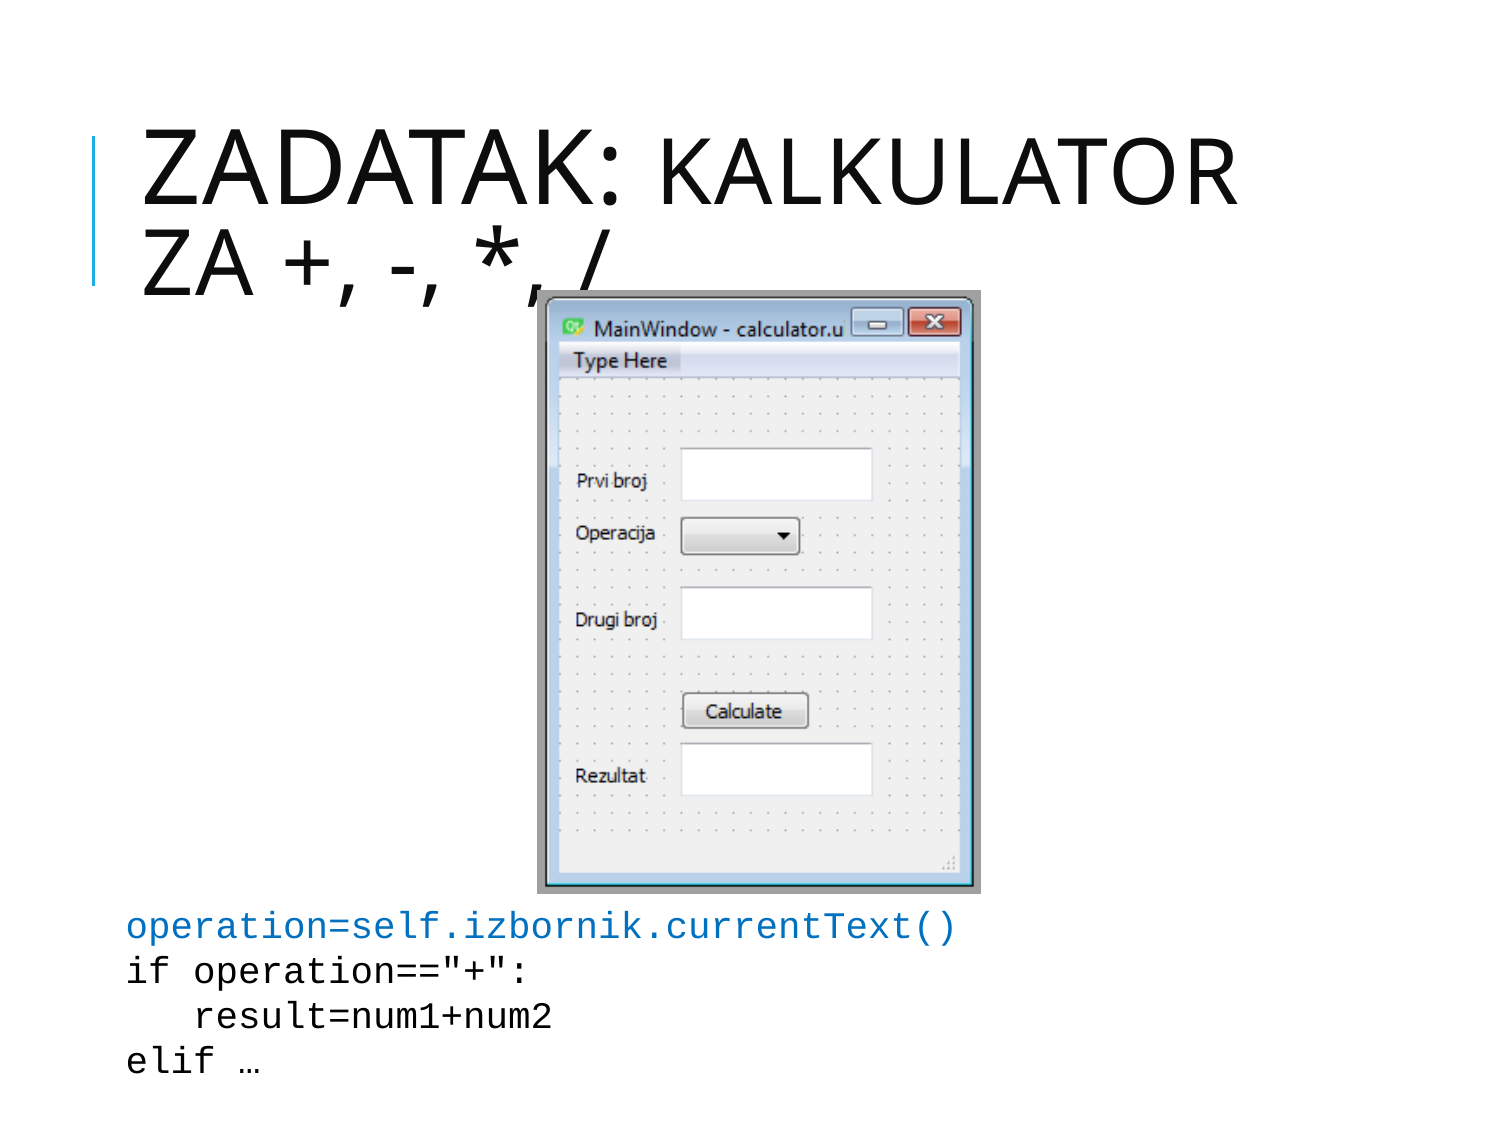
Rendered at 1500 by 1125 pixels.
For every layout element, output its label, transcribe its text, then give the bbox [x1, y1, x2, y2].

text_box operation=self.izbornik.currentText() if operation=="+": result=num1+num2 elif … [110, 893, 1500, 1088]
picture [537, 290, 981, 894]
title ZADATAK: Kalkulator ZA +, -, *, / [126, 96, 1322, 342]
